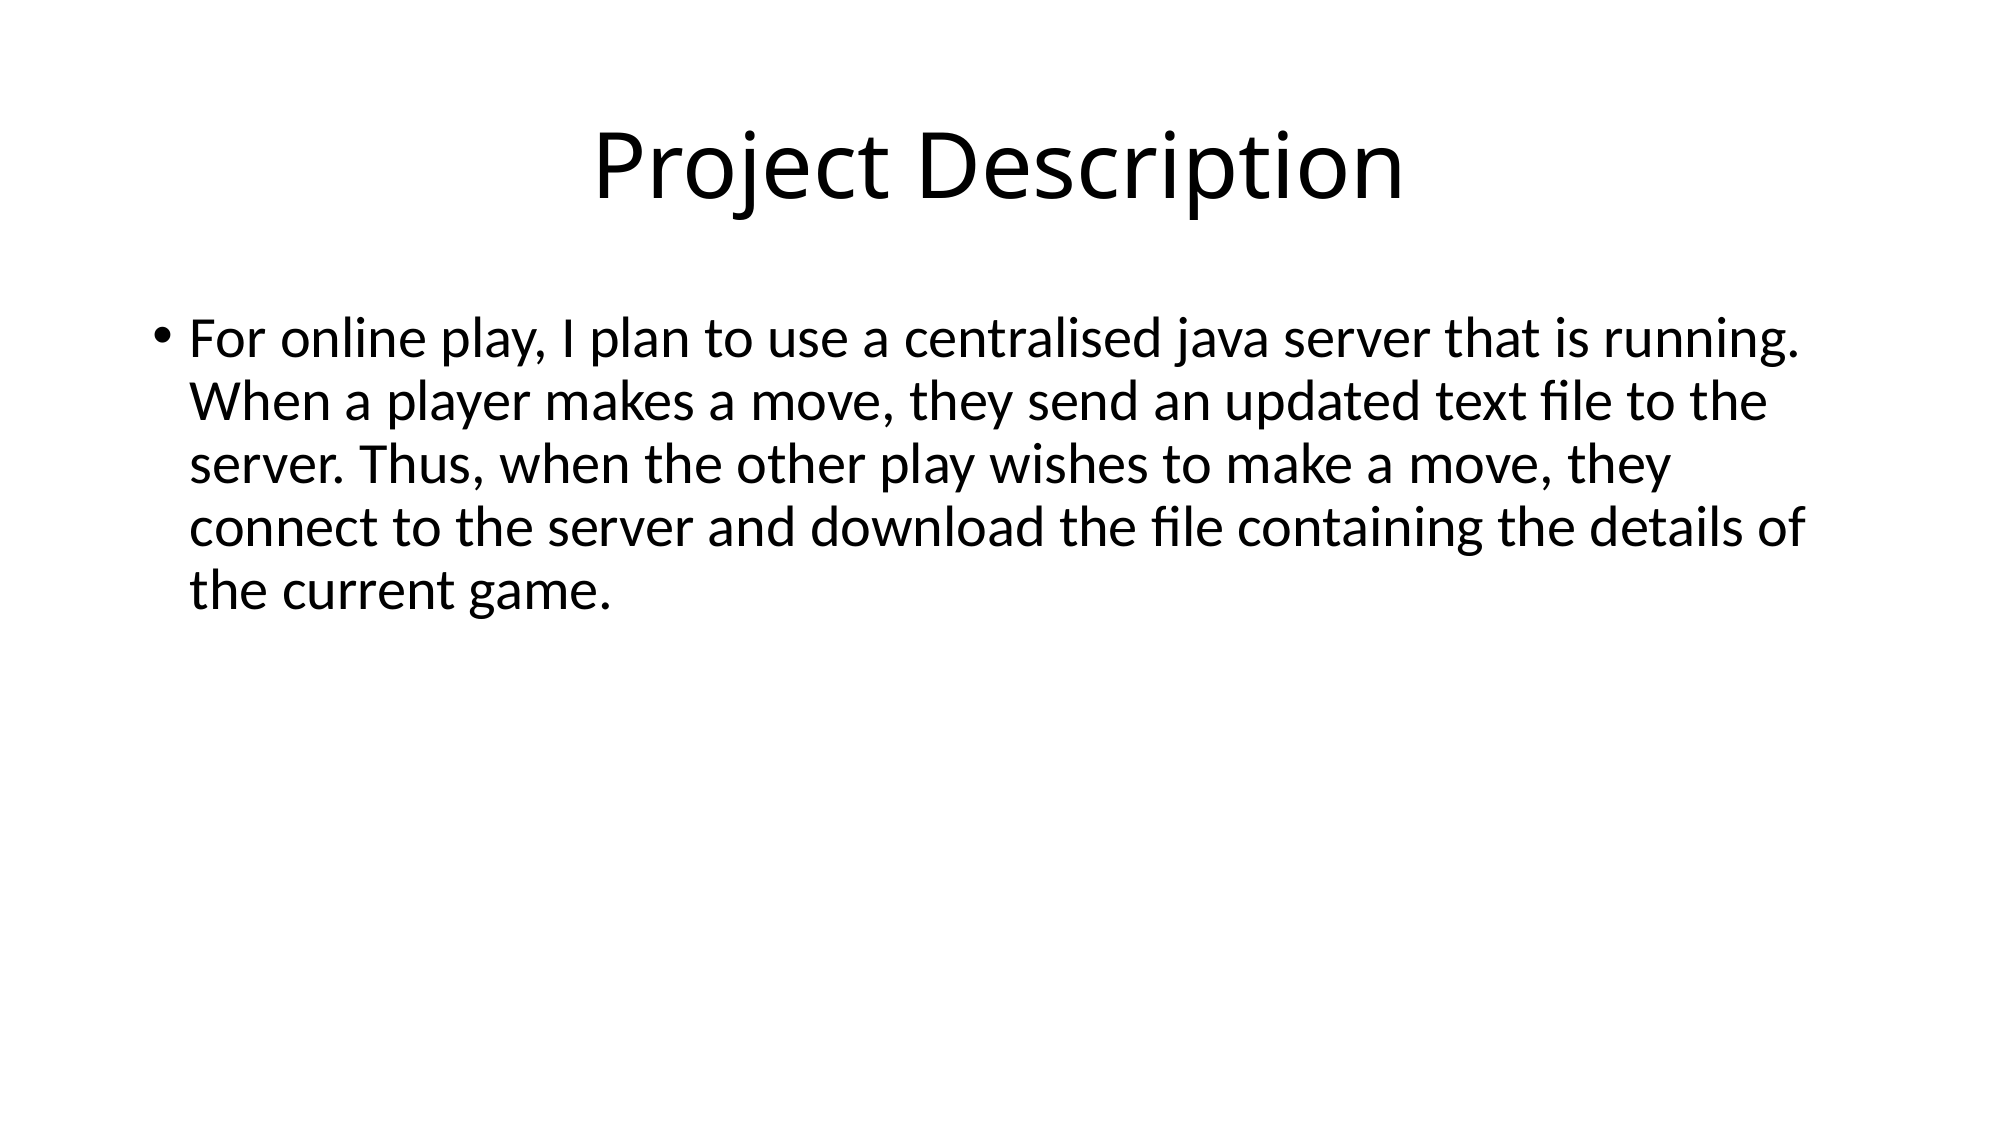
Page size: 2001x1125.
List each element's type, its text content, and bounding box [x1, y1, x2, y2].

list For online play, I plan to use a centralised java server that is running. When a player makes a move, they send an updated text file to the server. Thus, when the other play wishes to make a move, they connect to the server and download the file containing the details of the current game. [137, 299, 1863, 1014]
title Project Description [137, 59, 1863, 278]
